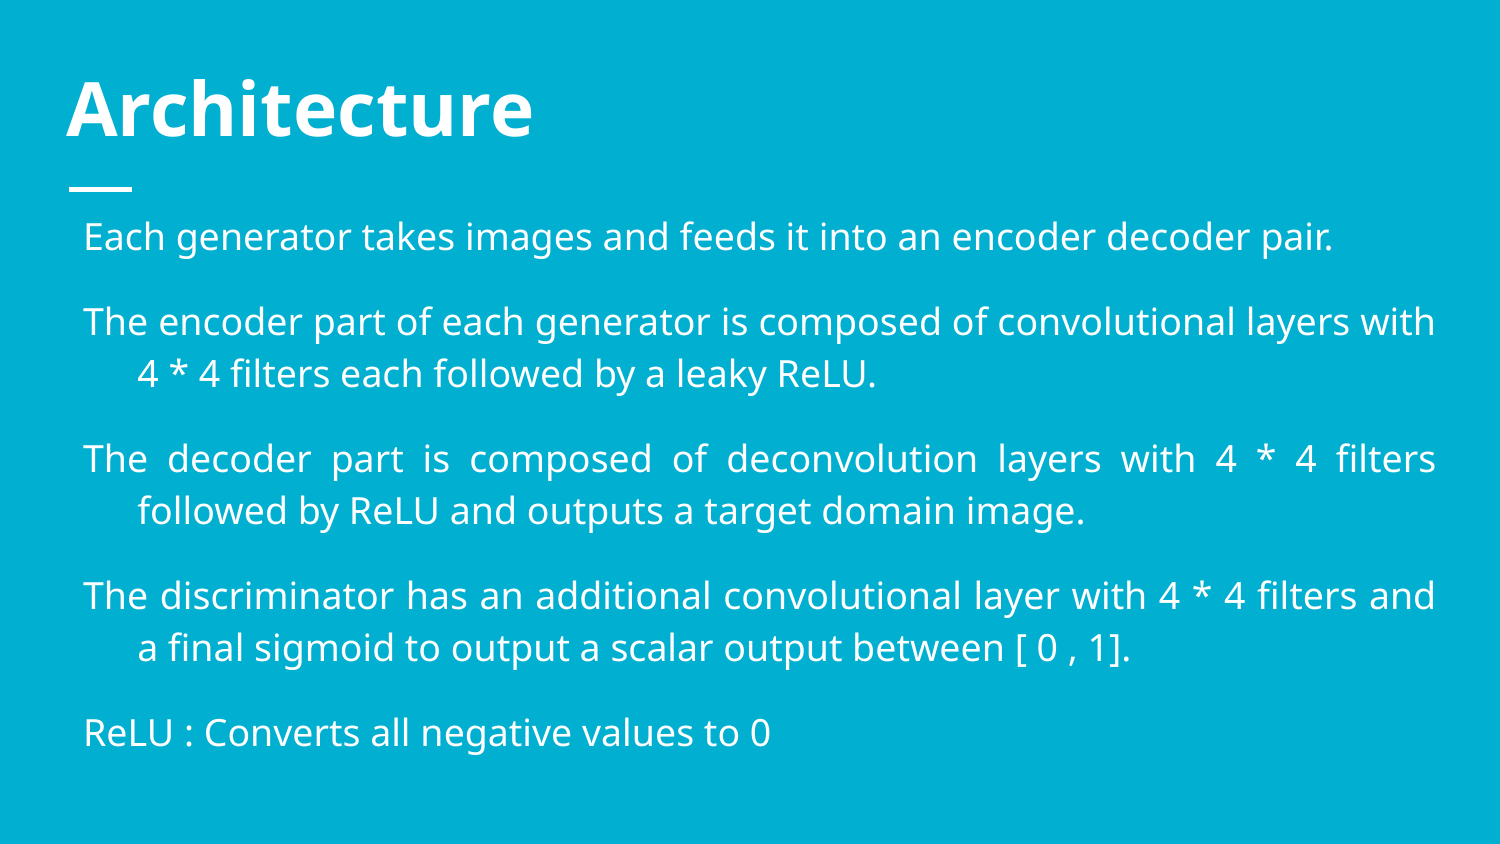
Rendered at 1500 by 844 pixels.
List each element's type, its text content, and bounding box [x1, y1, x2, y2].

list Each generator takes images and feeds it into an encoder decoder pair. The encoder part of each generator is composed of convolutional layers with 4 * 4 filters each followed by a leaky ReLU. The decoder part is composed of deconvolution layers with 4 * 4 filters followed by ReLU and outputs a target domain image. The discriminator has an additional convolutional layer with 4 * 4 filters and a final sigmoid to output a scalar output between [ 0 , 1]. ReLU : Converts all negative values to 0 [47, 191, 1453, 502]
title Architecture [51, 61, 1449, 167]
